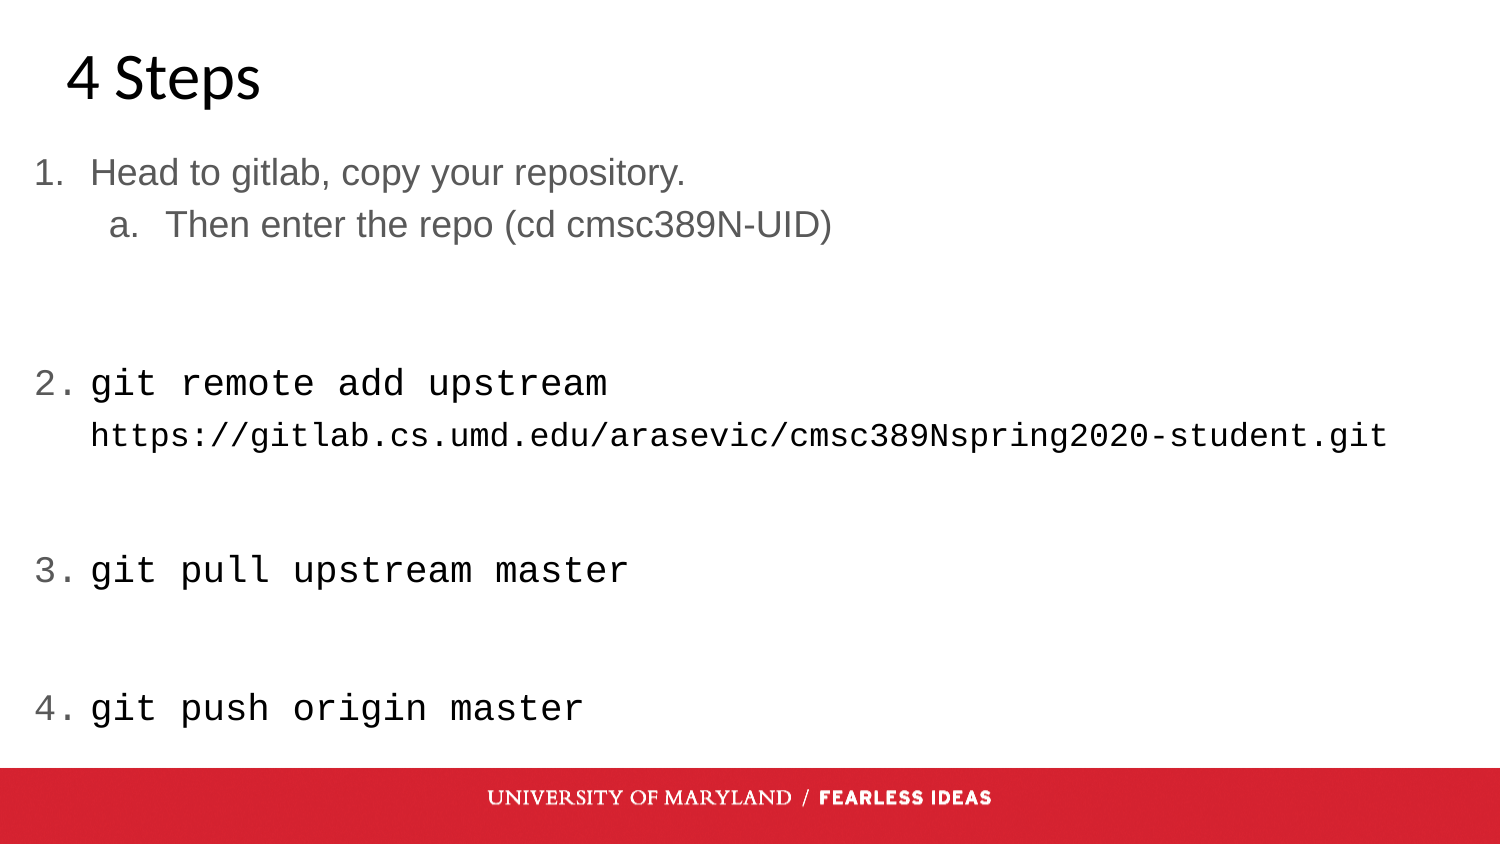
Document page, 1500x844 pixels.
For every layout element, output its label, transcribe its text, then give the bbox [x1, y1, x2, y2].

picture [0, 767, 1500, 844]
list Head to gitlab, copy your repository. Then enter the repo (cd cmsc389N-UID) git remote add upstream https://gitlab.cs.umd.edu/arasevic/cmsc389Nspring2020-student.git git pull upstream master git push origin master [0, 126, 1500, 750]
title 4 Steps [51, 17, 1449, 112]
